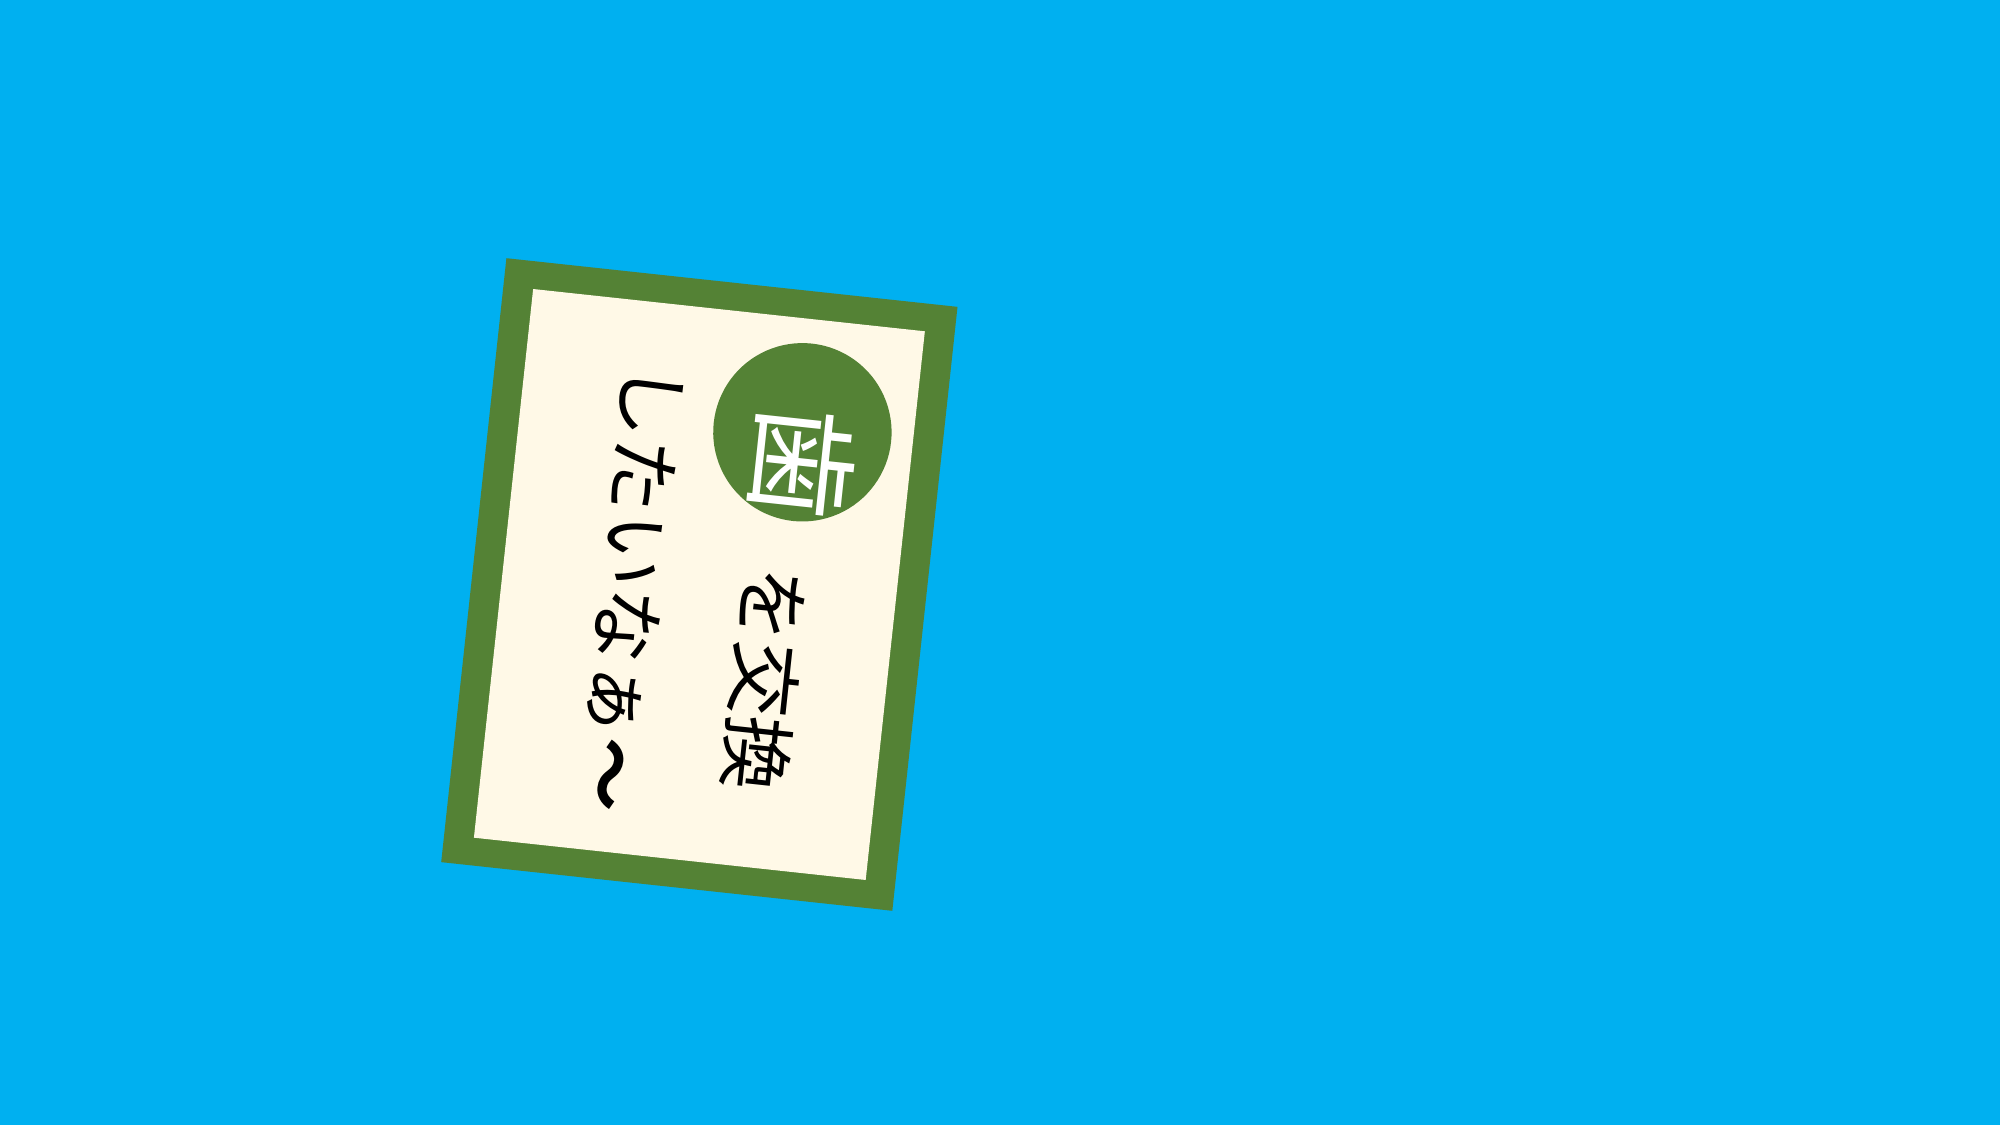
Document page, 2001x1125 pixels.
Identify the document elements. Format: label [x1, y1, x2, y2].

text_box [472, 281, 934, 890]
